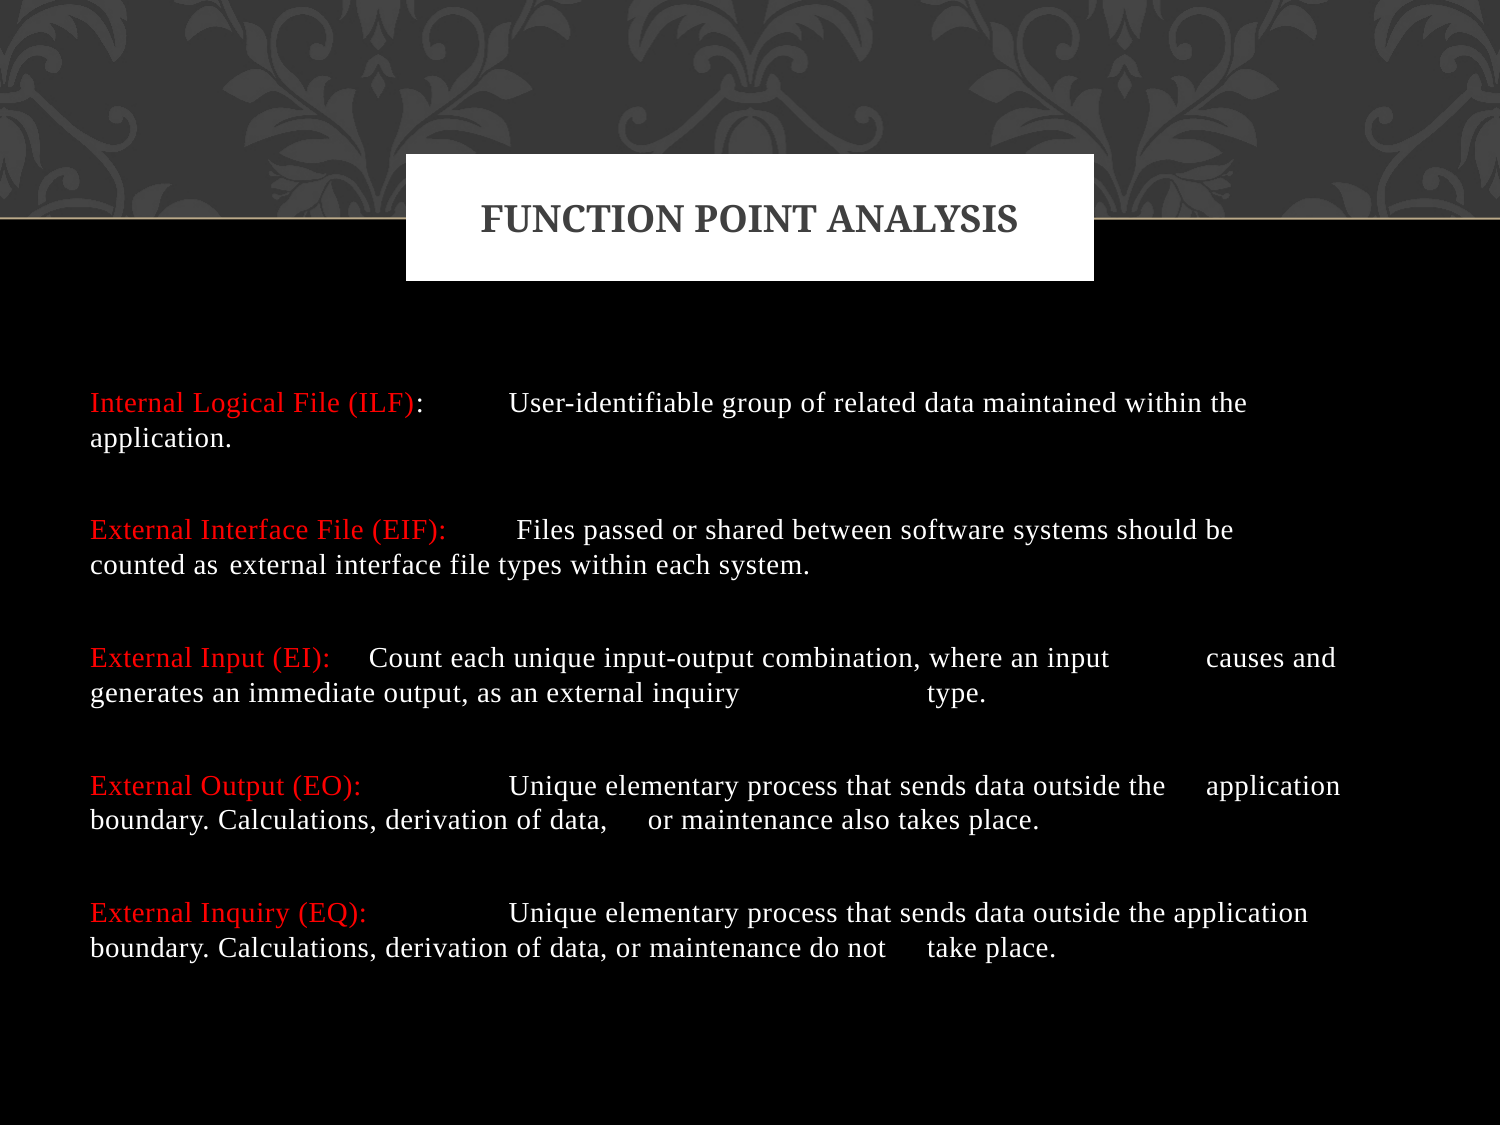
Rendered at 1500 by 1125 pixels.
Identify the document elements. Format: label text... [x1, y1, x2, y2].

list Internal Logical File (ILF): User-identifiable group of related data maintained within the application. External Interface File (EIF): Files passed or shared between software systems should be counted as external interface file types within each system. External Input (EI): Count each unique input-output combination, where an input causes and generates an immediate output, as an external inquiry type. External Output (EO): Unique elementary process that sends data outside the application boundary. Calculations, derivation of data, or maintenance also takes place. External Inquiry (EQ): Unique elementary process that sends data outside the application boundary. Calculations, derivation of data, or maintenance do not take place. [75, 331, 1425, 1000]
title Function Point Analysis [406, 154, 1094, 281]
